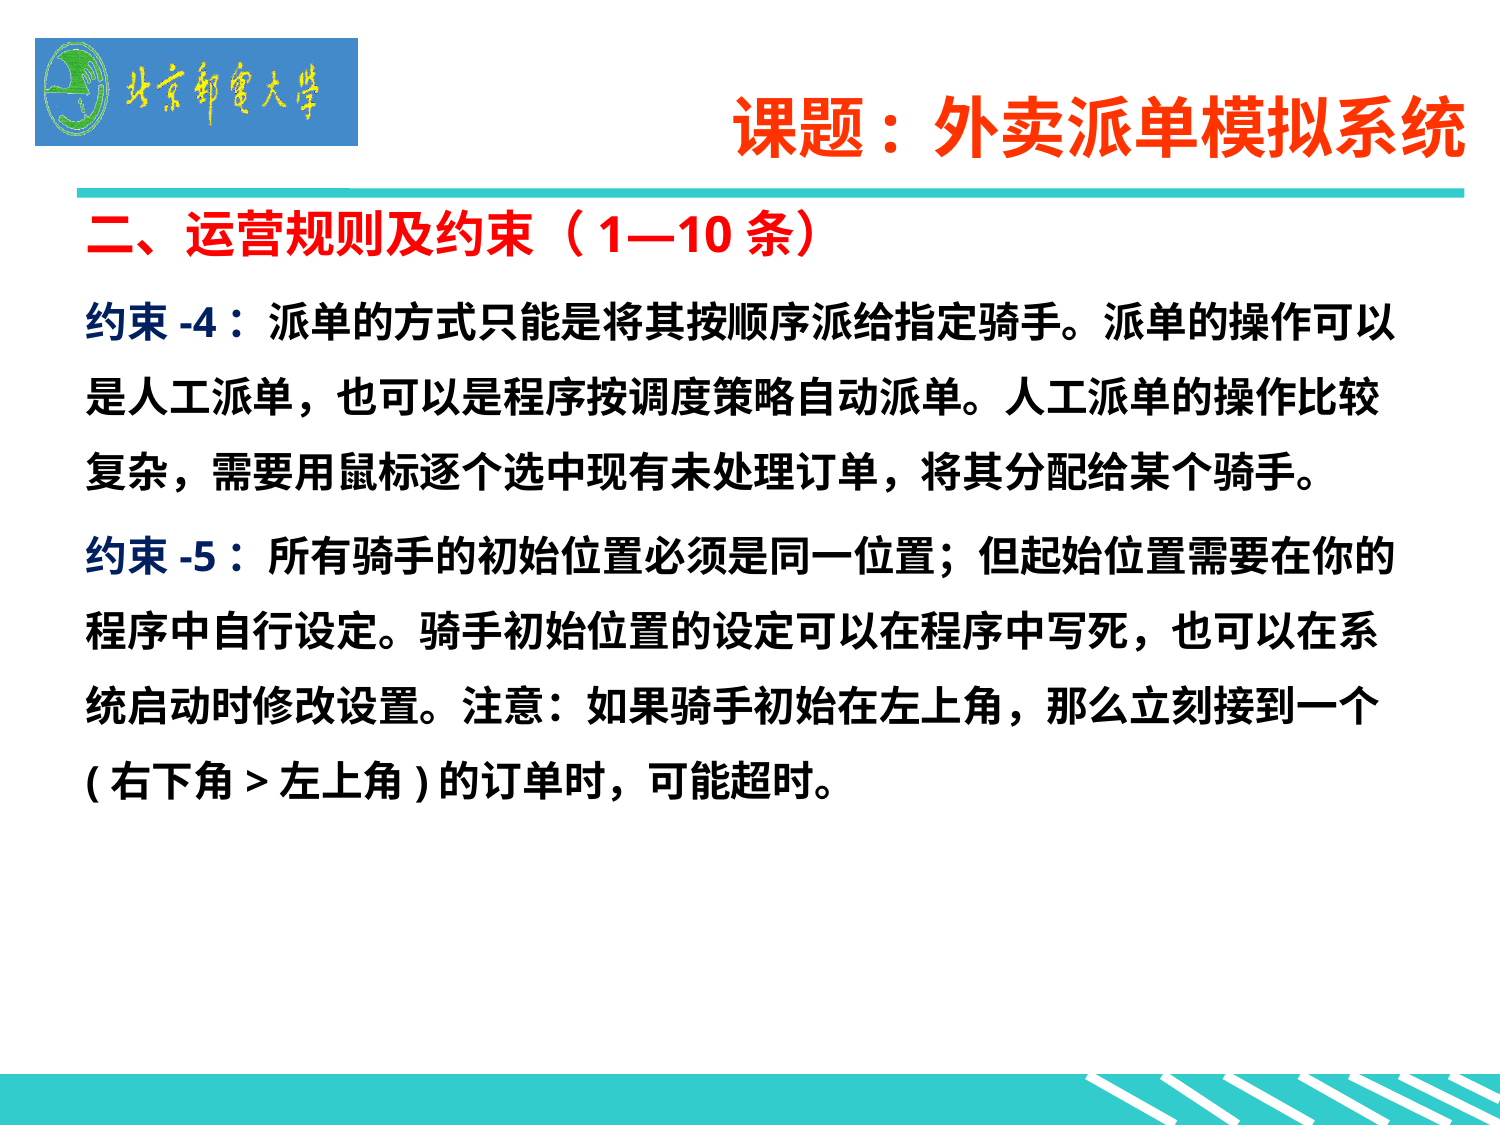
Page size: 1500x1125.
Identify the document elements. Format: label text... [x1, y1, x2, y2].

slide_number [1137, 1037, 1451, 1113]
picture [34, 37, 358, 146]
list 二、运营规则及约束（1—10条） 约束-4：派单的方式只能是将其按顺序派给指定骑手。派单的操作可以是人工派单，也可以是程序按调度策略自动派单。人工派单的操作比较复杂，需要用鼠标逐个选中现有未处理订单，将其分配给某个骑手。 约束-5：所有骑手的初始位置必须是同一位置；但起始位置需要在你的程序中自行设定。骑手初始位置的设定可以在程序中写死，也可以在系统启动时修改设置。注意：如果骑手初始在左上角，那么立刻接到一个(右下角>左上角)的订单时，可能超时。 [70, 194, 1430, 1038]
title 课题: 外卖派单模拟系统 [207, 66, 1483, 185]
